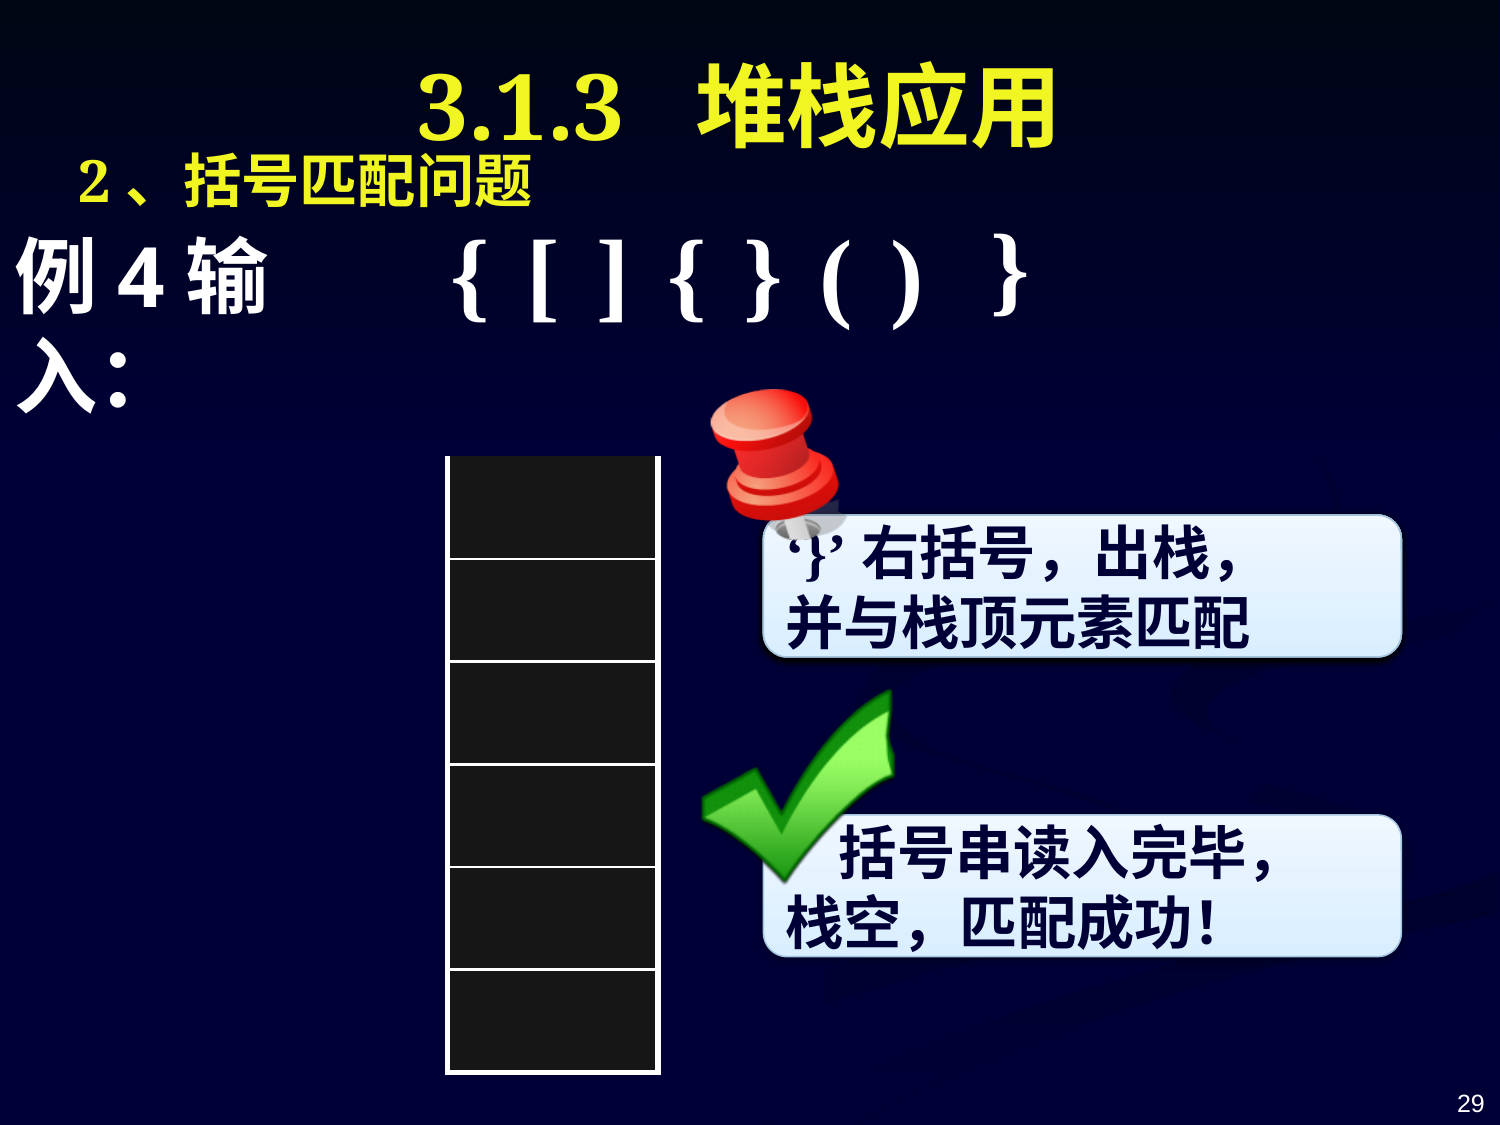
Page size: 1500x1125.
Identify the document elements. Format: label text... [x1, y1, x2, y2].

title 3.1.3 堆栈应用 [64, 23, 1415, 185]
text_box [ [511, 201, 575, 337]
table_header [450, 456, 655, 558]
text_box 例4输入： [0, 216, 365, 432]
text_box } [728, 201, 799, 337]
table_cell [450, 560, 655, 660]
text_box } [946, 196, 1045, 332]
picture [690, 388, 870, 543]
text_box { [435, 201, 505, 337]
slide_number 29 [1149, 1046, 1500, 1125]
table_cell [450, 971, 655, 1070]
table_cell [450, 766, 655, 866]
text_box ) [875, 201, 939, 337]
text_box ] [582, 201, 646, 337]
text_box ‘}’右括号，出栈， 并与栈顶元素匹配 [762, 514, 1403, 658]
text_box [698, 685, 1402, 957]
text_box 2、括号匹配问题 [63, 136, 1464, 202]
text_box ( [805, 201, 869, 337]
table_cell [450, 663, 655, 763]
table_cell [450, 868, 655, 968]
text_box { [652, 201, 722, 337]
